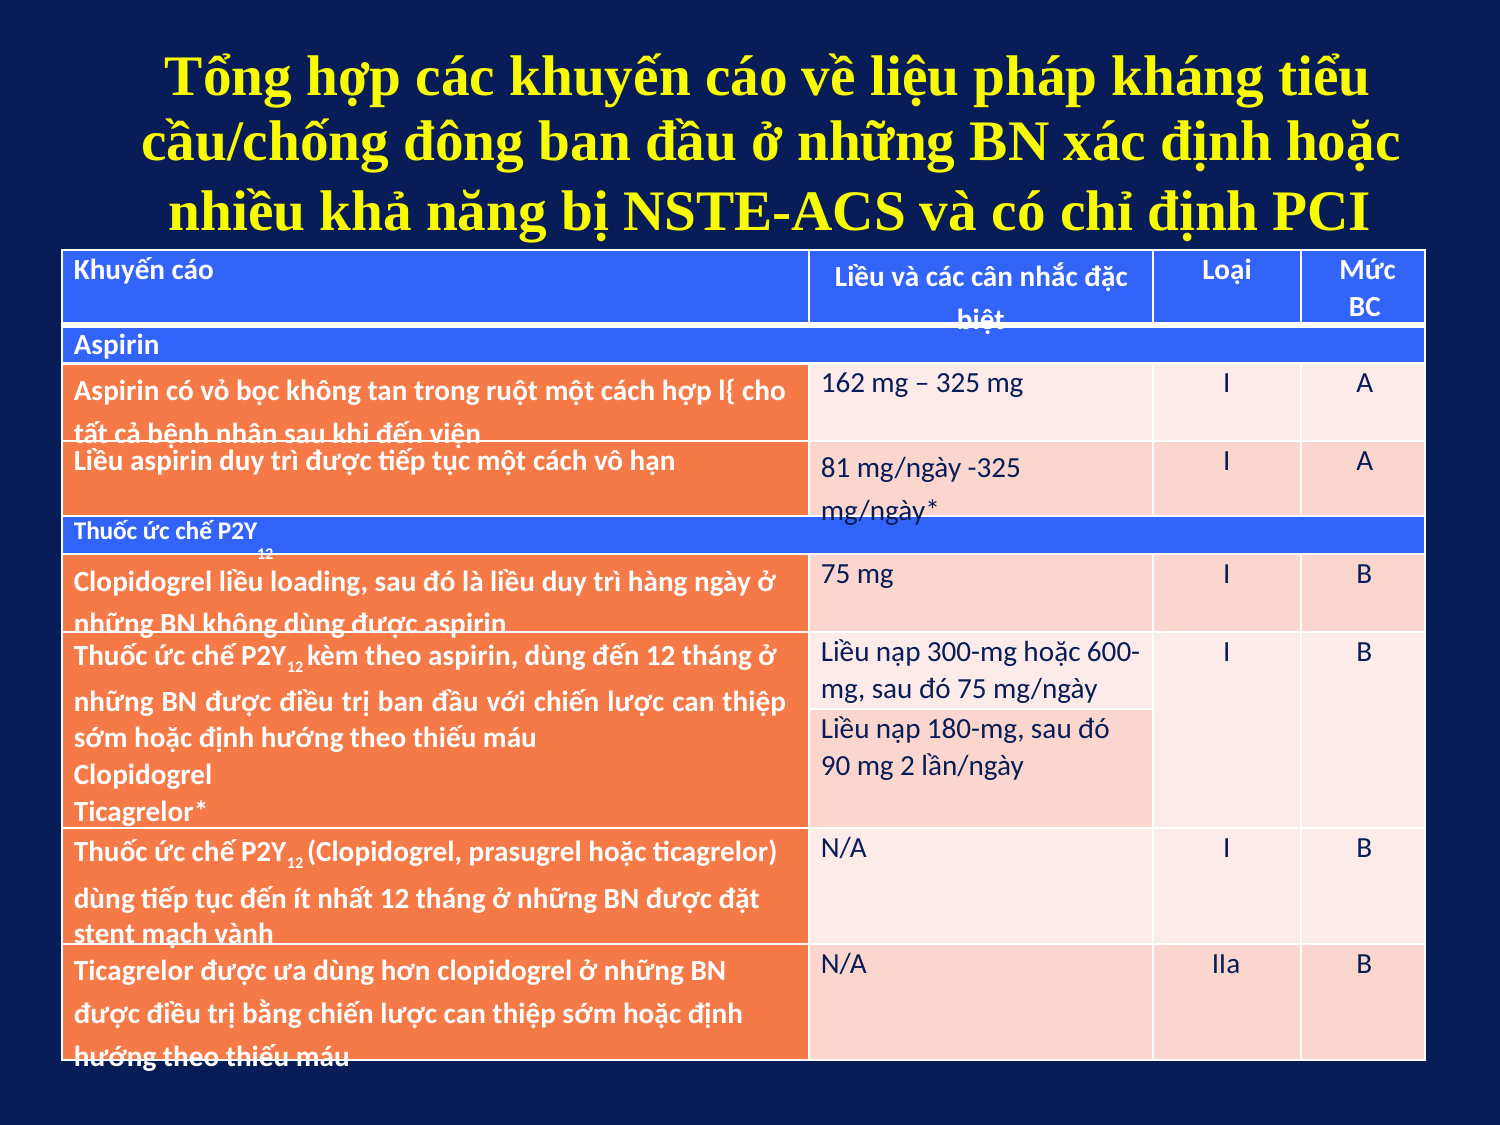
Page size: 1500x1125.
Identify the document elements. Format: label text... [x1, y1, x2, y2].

text_box Khuyến cáo [62, 249, 808, 324]
text_box B [1301, 943, 1425, 1060]
text_box A [1301, 440, 1425, 515]
text_box Aspirin [62, 324, 1425, 363]
text_box B [1301, 554, 1425, 631]
text_box Mức BC [1301, 249, 1425, 324]
text_box Loại [1152, 249, 1301, 324]
text_box 81 mg/ngày -325 mg/ngày* [808, 440, 1152, 515]
text_box Tổng hợp các khuyến cáo về liệu pháp kháng tiểu cầu/chống đông ban đầu ở những BN xác định hoặc nhiều khả năng bị NSTE-ACS và có chỉ định PCI [123, 33, 1420, 237]
text_box Liều nạp 180-mg, sau đó 90 mg 2 lần/ngày [808, 709, 1153, 827]
text_box I [1152, 827, 1301, 943]
text_box Aspirin có vỏ bọc không tan trong ruột một cách hợp l{ cho tất cả bệnh nhân sau khi đến viện [62, 363, 808, 440]
text_box 75 mg [808, 554, 1152, 631]
text_box N/A [808, 827, 1152, 943]
text_box I [1152, 440, 1301, 515]
text_box A [1301, 363, 1425, 440]
text_box Liều nạp 300-mg hoặc 600- mg, sau đó 75 mg/ngày [808, 631, 1152, 709]
text_box IIa [1152, 943, 1301, 1060]
text_box [0, 0, 1500, 1125]
text_box I [1152, 554, 1301, 631]
text_box 162 mg – 325 mg [808, 363, 1152, 440]
text_box Ticagrelor được ưa dùng hơn clopidogrel ở những BN được điều trị bằng chiến lược can thiệp sớm hoặc định hướng theo thiếu máu [62, 943, 808, 1060]
text_box Liều aspirin duy trì được tiếp tục một cách vô hạn [62, 440, 808, 515]
text_box Clopidogrel liều loading, sau đó là liều duy trì hàng ngày ở những BN không dùng được aspirin [62, 554, 808, 631]
text_box B [1301, 631, 1425, 827]
text_box Thuốc ức chế P2Y12 [62, 515, 1425, 554]
text_box Thuốc ức chế P2Y12 kèm theo aspirin, dùng đến 12 tháng ở những BN được điều trị ban đầu với chiến lược can thiệp sớm hoặc định hướng theo thiếu máu Clopidogrel Ticagrelor* [62, 631, 808, 827]
text_box I [1152, 631, 1301, 827]
text_box I [1152, 363, 1301, 440]
text_box N/A [808, 943, 1152, 1060]
text_box B [1301, 827, 1425, 943]
text_box Thuốc ức chế P2Y12 (Clopidogrel, prasugrel hoặc ticagrelor) dùng tiếp tục đến ít nhất 12 tháng ở những BN được đặt stent mạch vành [62, 827, 808, 943]
text_box Liều và các cân nhắc đặc biệt [808, 249, 1152, 324]
